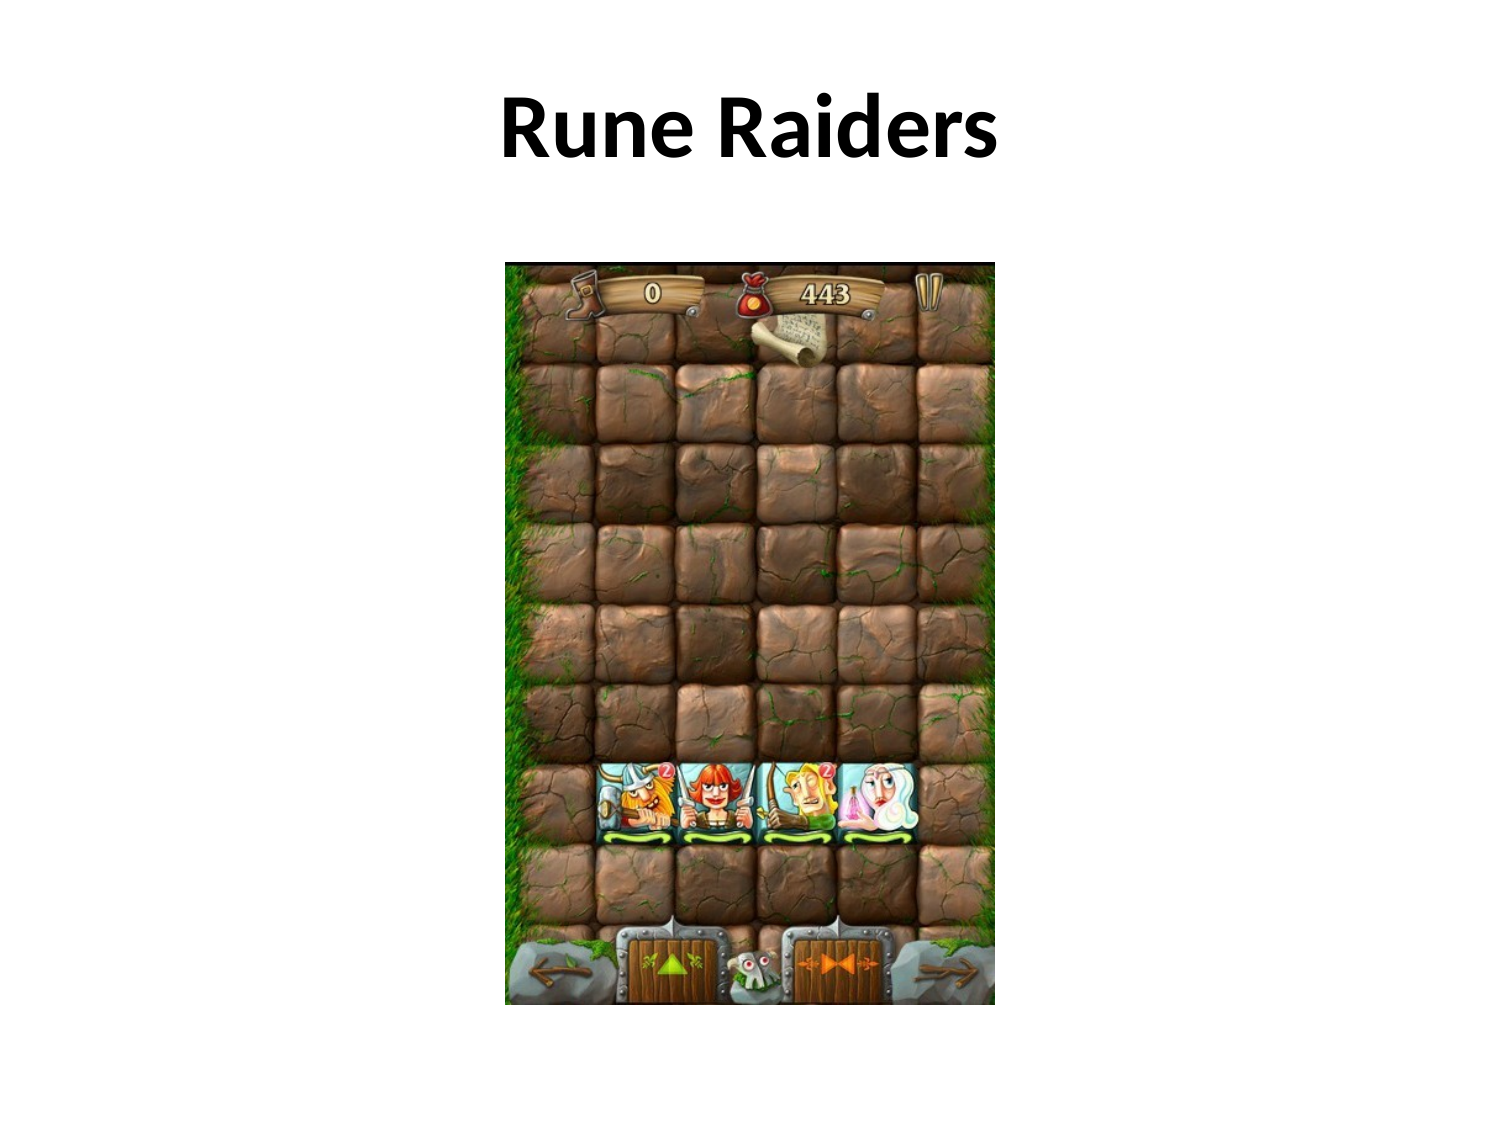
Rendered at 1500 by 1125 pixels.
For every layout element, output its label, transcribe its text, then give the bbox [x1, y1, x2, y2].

title Rune Raiders [75, 45, 1425, 197]
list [505, 262, 995, 1006]
